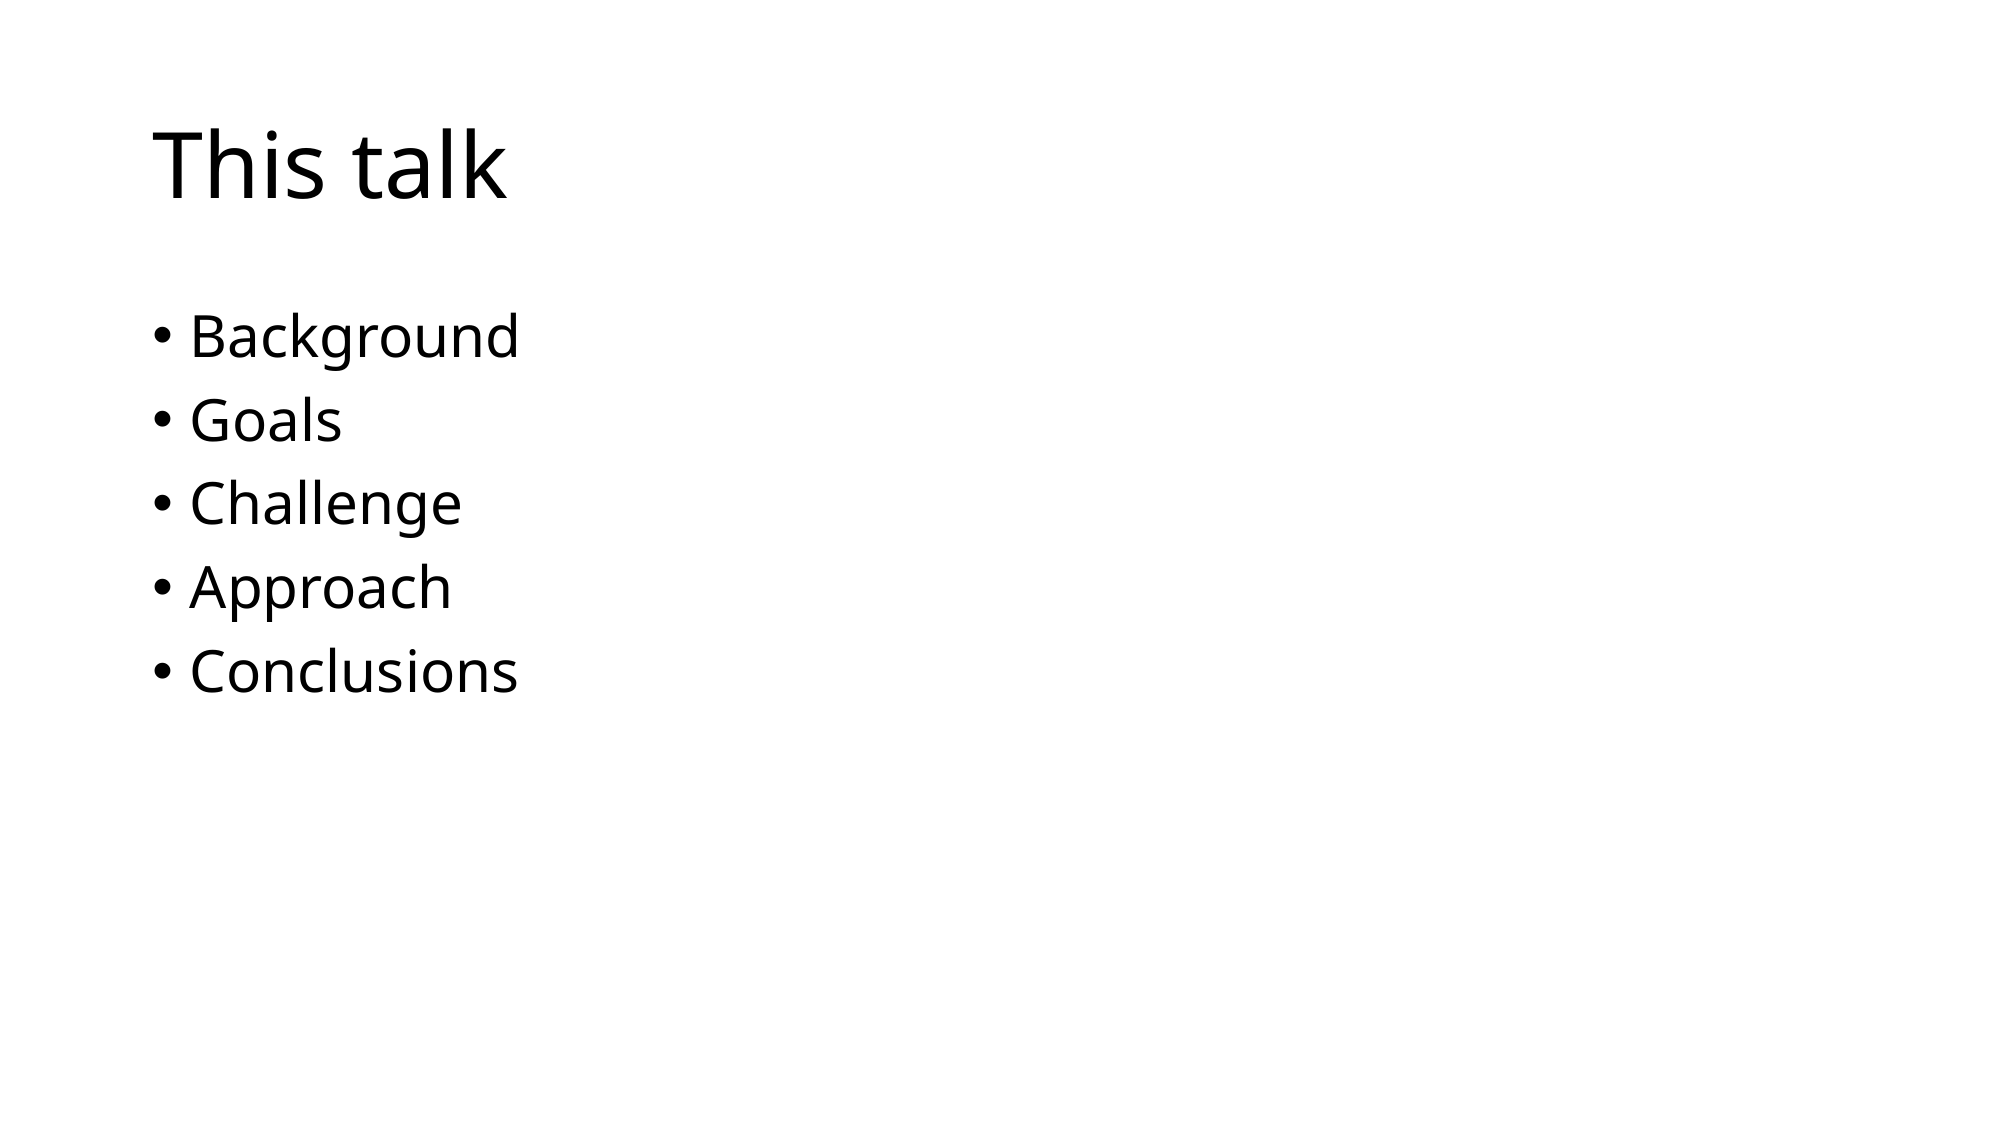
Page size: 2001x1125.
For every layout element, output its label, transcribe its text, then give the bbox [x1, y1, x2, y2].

title This talk [137, 59, 1863, 278]
list Background Goals Challenge Approach Conclusions [137, 299, 1863, 1014]
